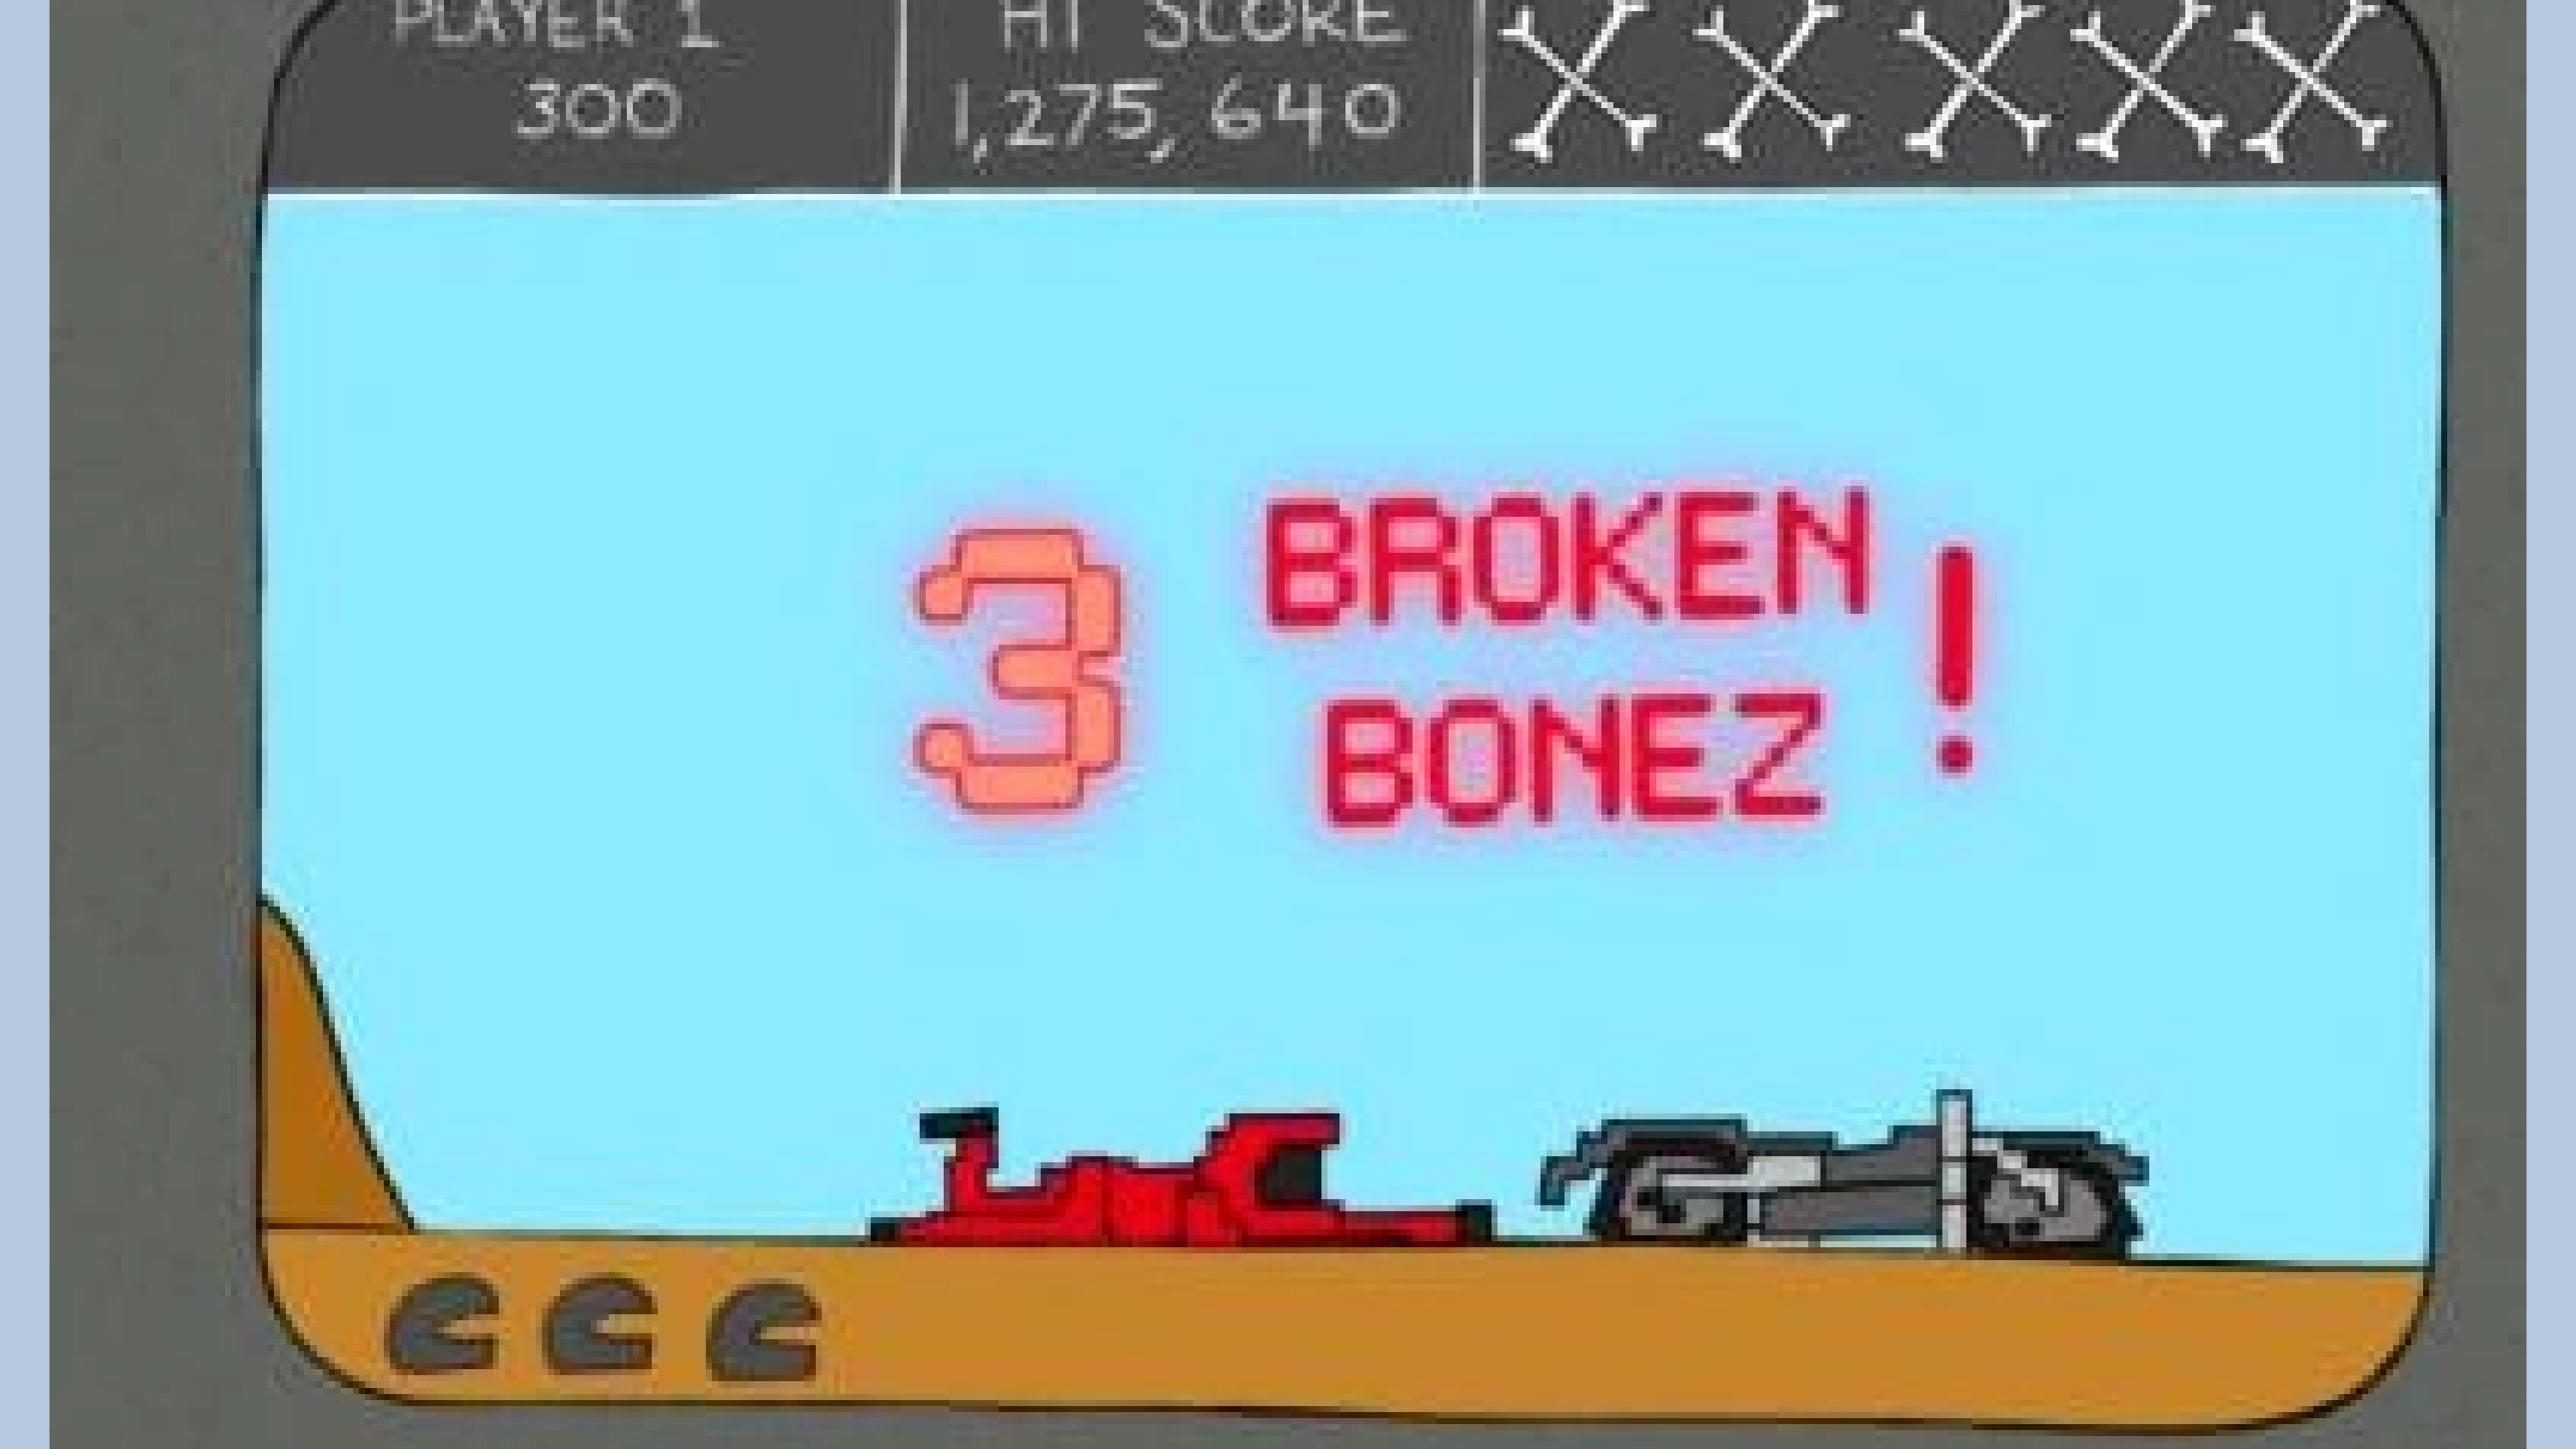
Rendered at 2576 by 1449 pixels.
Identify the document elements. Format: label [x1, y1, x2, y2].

text_box [49, 0, 2527, 1449]
